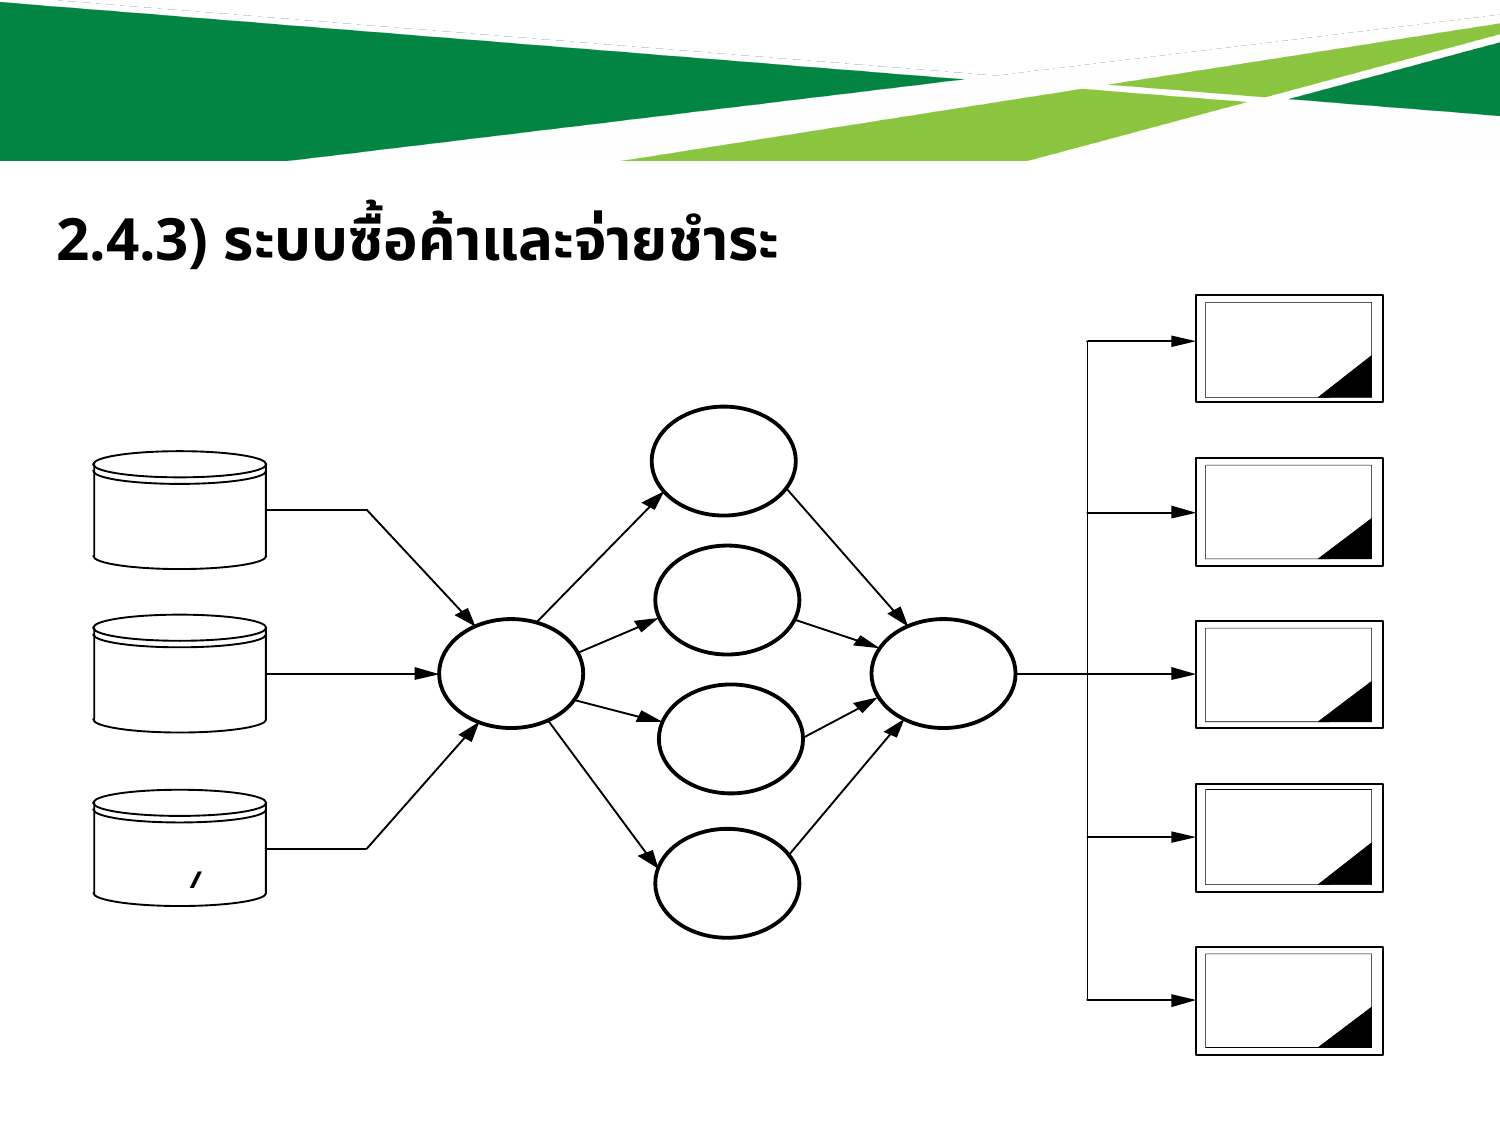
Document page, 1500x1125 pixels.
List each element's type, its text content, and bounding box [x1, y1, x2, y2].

picture [0, 1, 1500, 161]
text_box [88, 290, 1389, 1059]
title 2.4.3) ระบบซื้อค้าและจ่ายชำระ [41, 183, 1392, 291]
